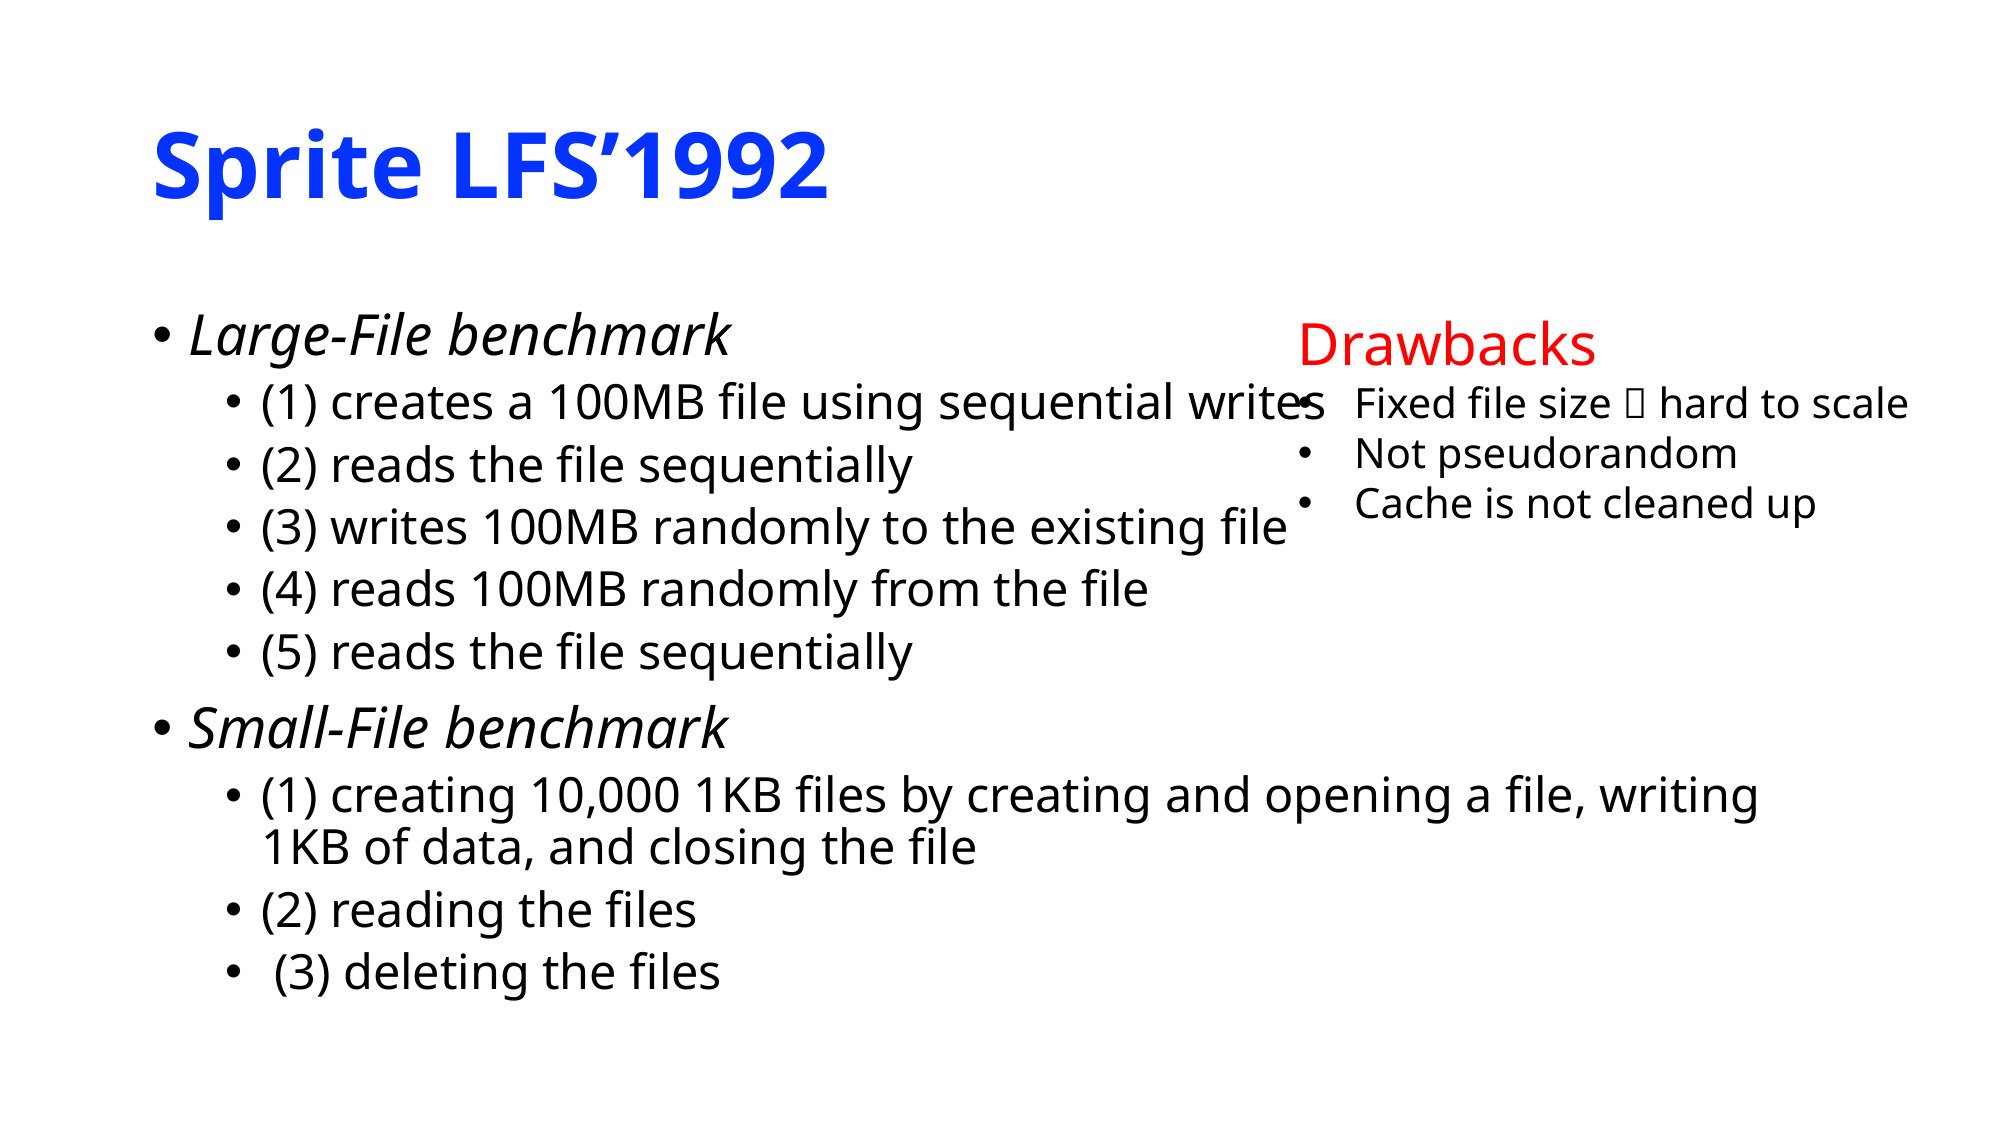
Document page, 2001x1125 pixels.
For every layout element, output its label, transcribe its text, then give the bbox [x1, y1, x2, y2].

text_box Drawbacks Fixed file size  hard to scale Not pseudorandom Cache is not cleaned up [1283, 299, 1925, 535]
title Sprite LFS’1992 [137, 59, 1863, 278]
list Large-File benchmark (1) creates a 100MB file using sequential writes (2) reads the file sequentially (3) writes 100MB randomly to the existing file (4) reads 100MB randomly from the file (5) reads the file sequentially Small-File benchmark (1) creating 10,000 1KB files by creating and opening a file, writing 1KB of data, and closing the file (2) reading the files (3) deleting the files [137, 299, 1863, 1014]
